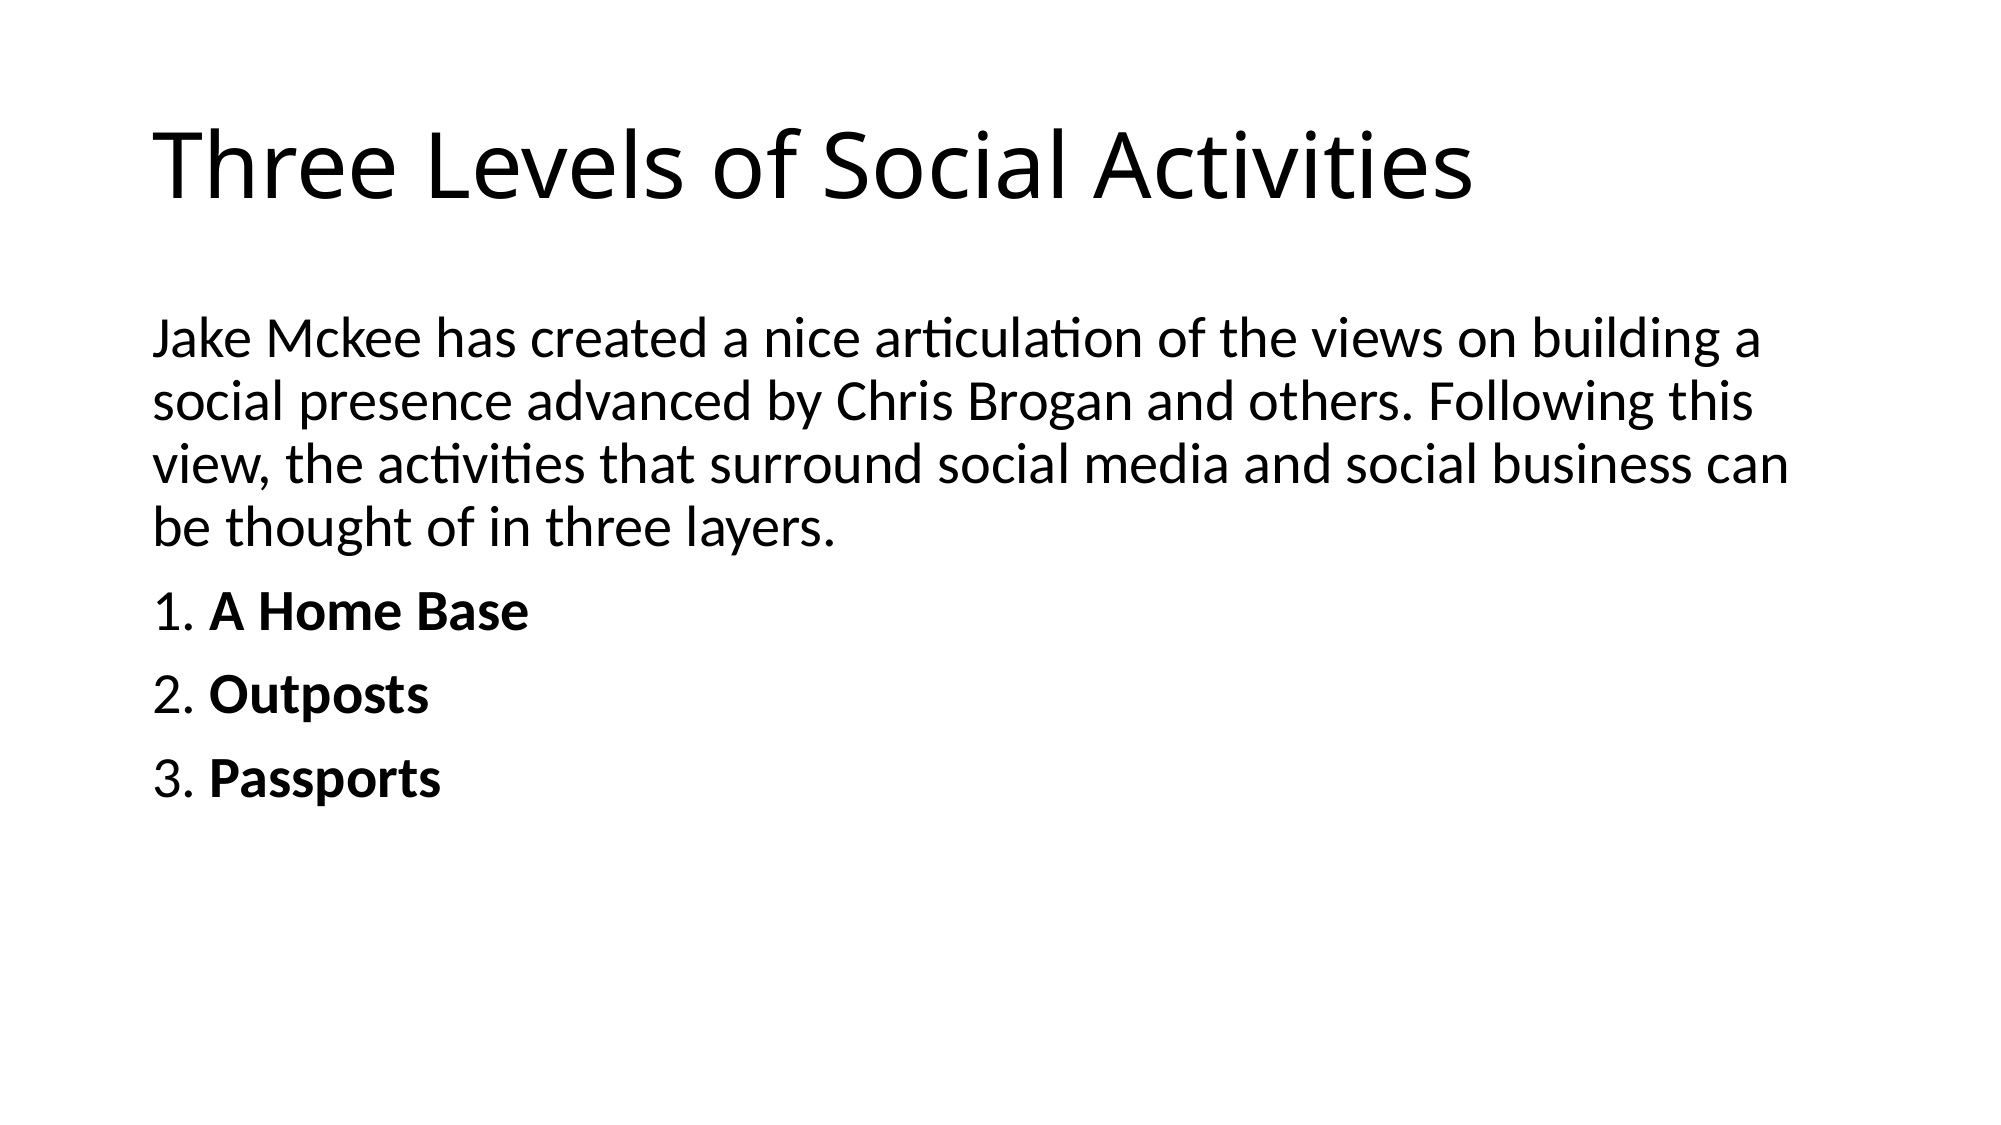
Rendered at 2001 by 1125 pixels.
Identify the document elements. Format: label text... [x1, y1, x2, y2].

title Three Levels of Social Activities [137, 59, 1863, 278]
list Jake Mckee has created a nice articulation of the views on building a social presence advanced by Chris Brogan and others. Following this view, the activities that surround social media and social business can be thought of in three layers. 1. A Home Base 2. Outposts 3. Passports [137, 299, 1863, 1014]
